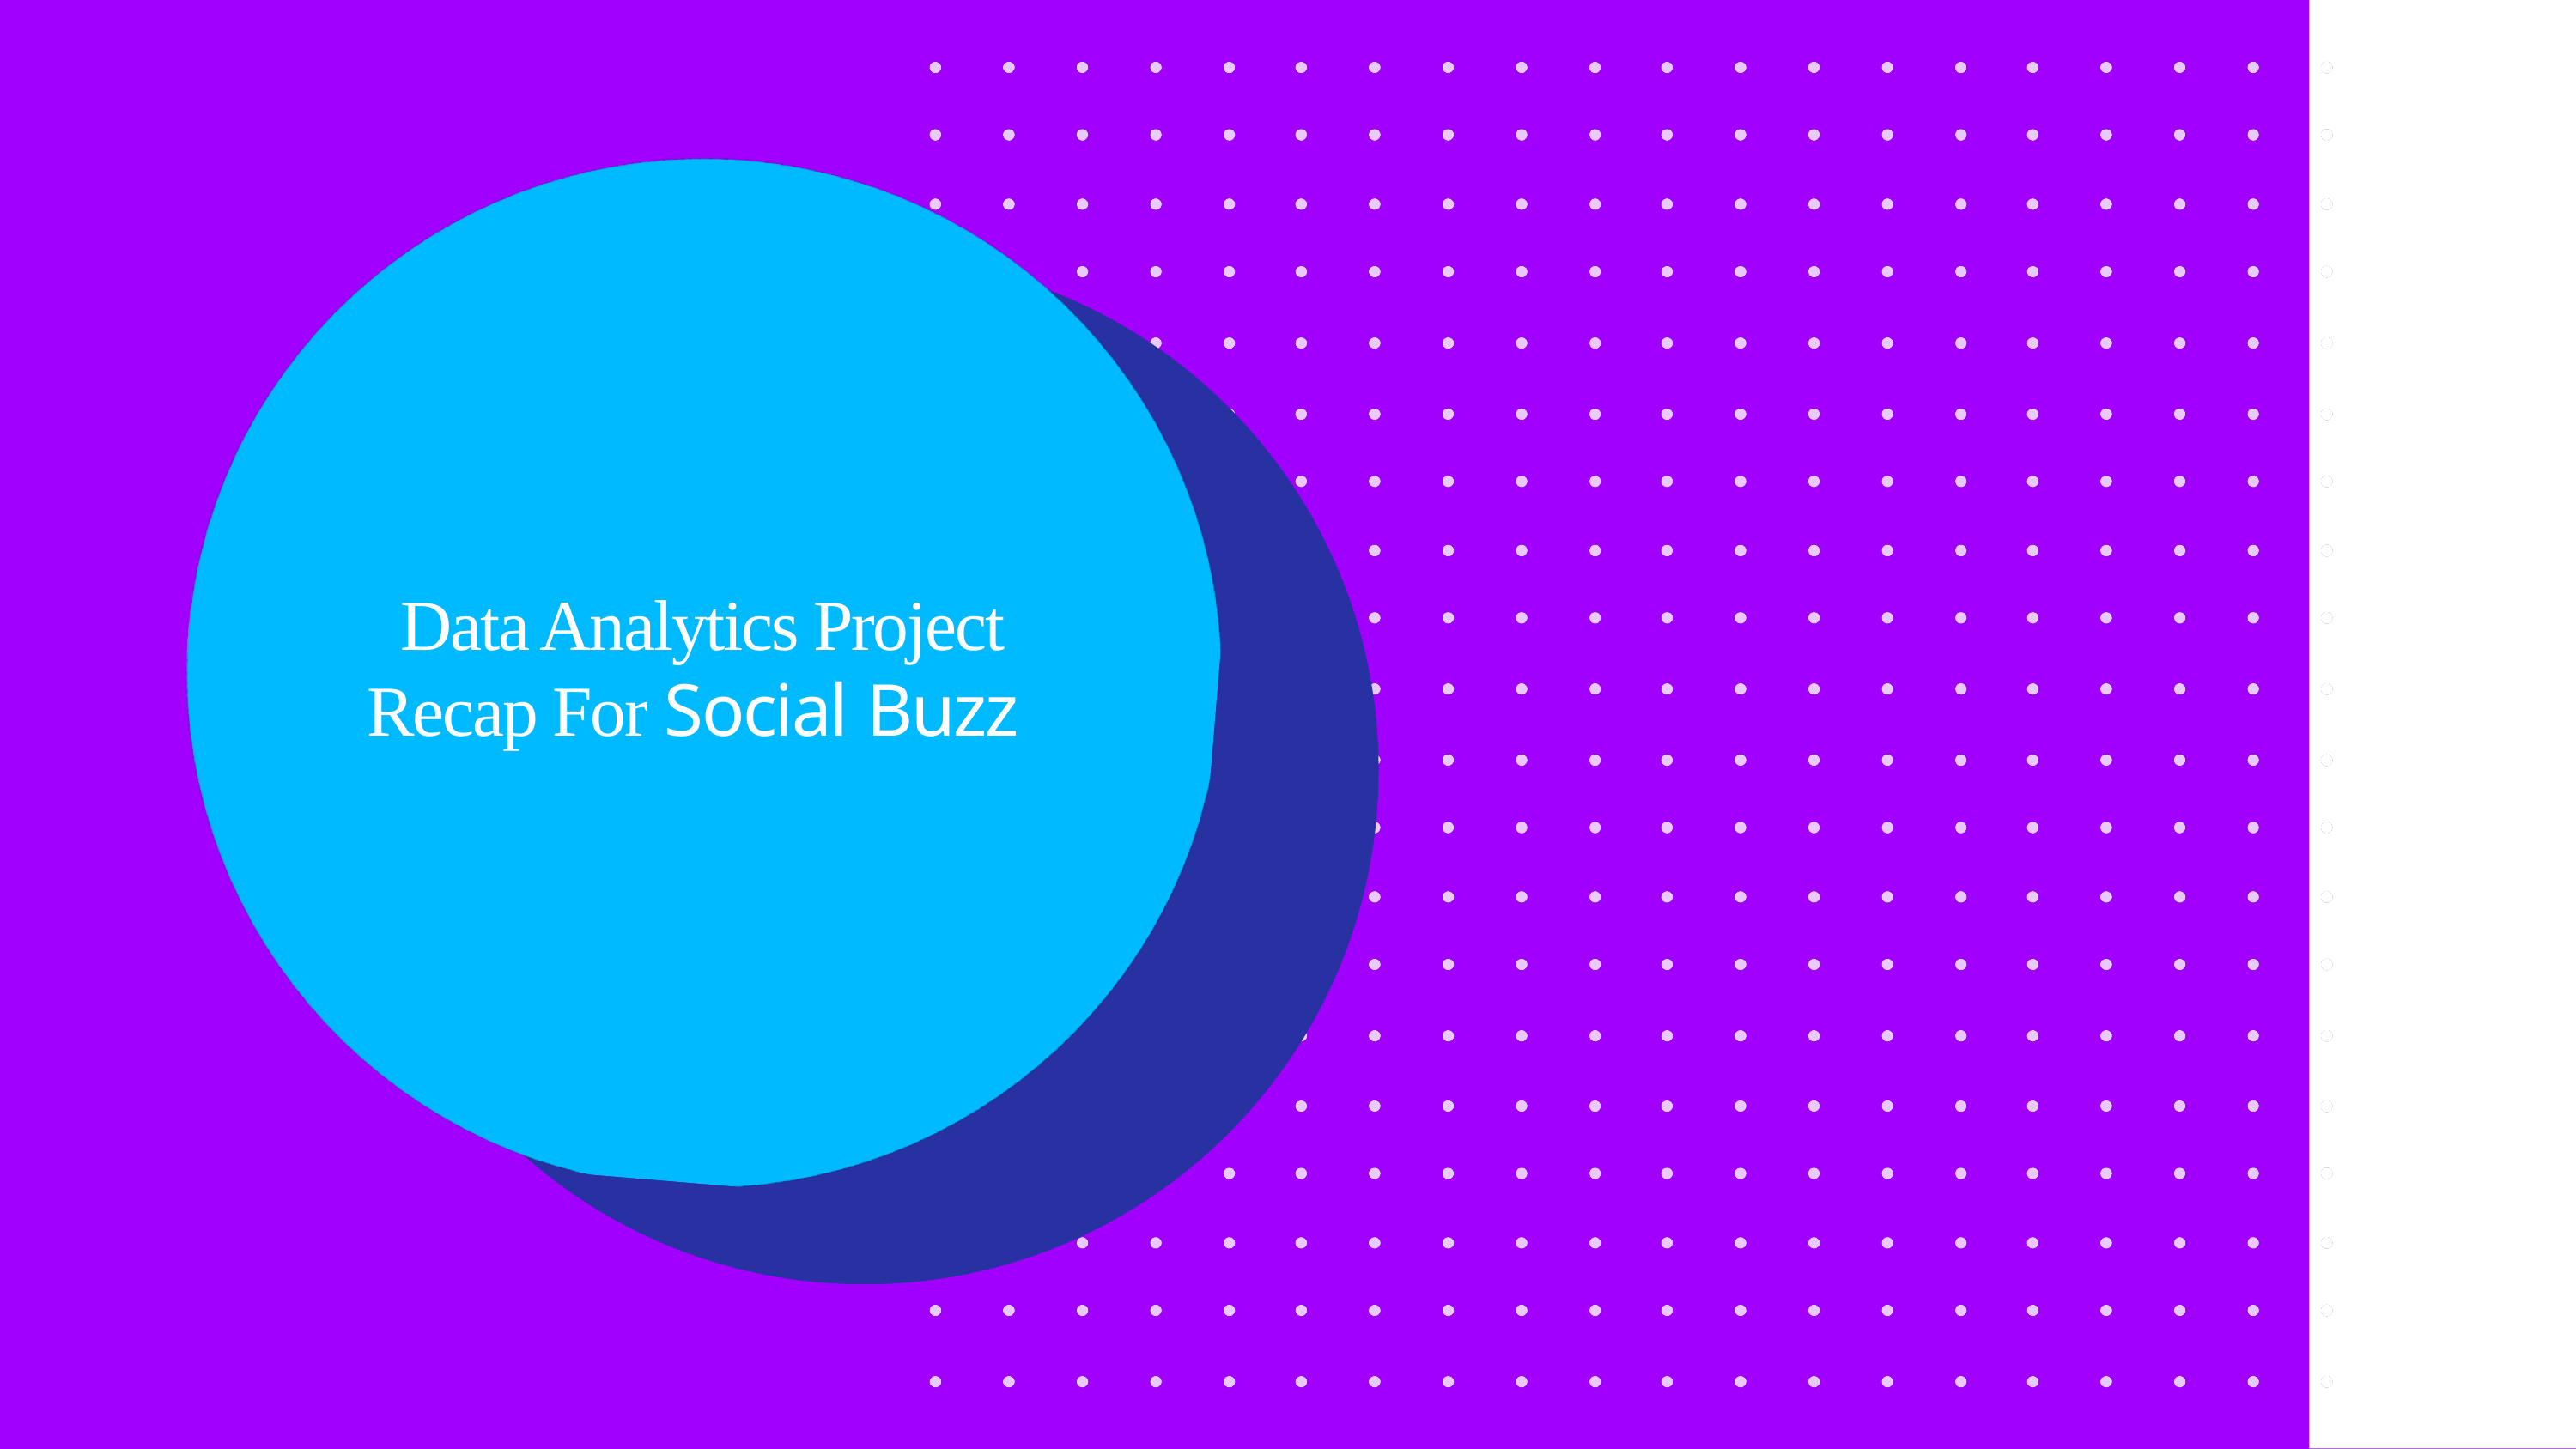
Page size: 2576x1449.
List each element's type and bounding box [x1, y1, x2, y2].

text_box [145, 112, 1379, 1285]
text_box [921, 57, 2337, 1392]
text_box [2309, 0, 2576, 1449]
